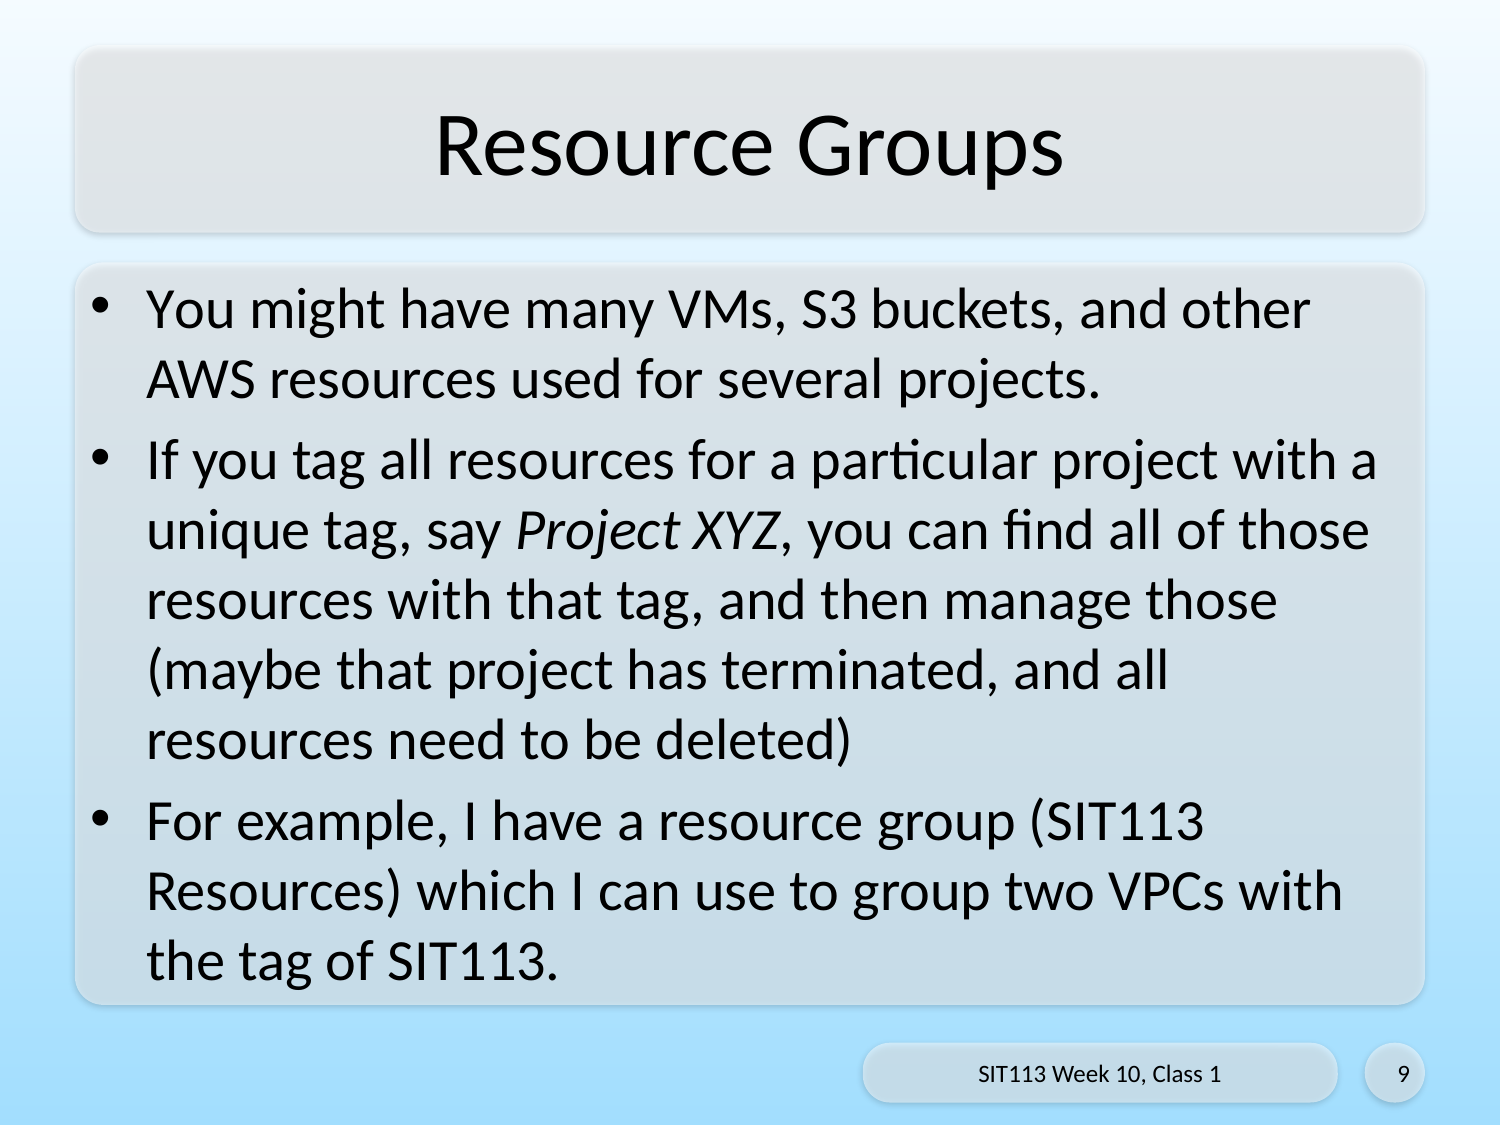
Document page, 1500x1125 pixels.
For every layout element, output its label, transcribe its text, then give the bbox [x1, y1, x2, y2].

title Resource Groups [75, 45, 1425, 233]
footer SIT113 Week 10, Class 1 [862, 1042, 1338, 1103]
slide_number 9 [1364, 1042, 1425, 1103]
list You might have many VMs, S3 buckets, and other AWS resources used for several projects. If you tag all resources for a particular project with a unique tag, say Project XYZ, you can find all of those resources with that tag, and then manage those (maybe that project has terminated, and all resources need to be deleted) For example, I have a resource group (SIT113 Resources) which I can use to group two VPCs with the tag of SIT113. [75, 262, 1425, 1005]
